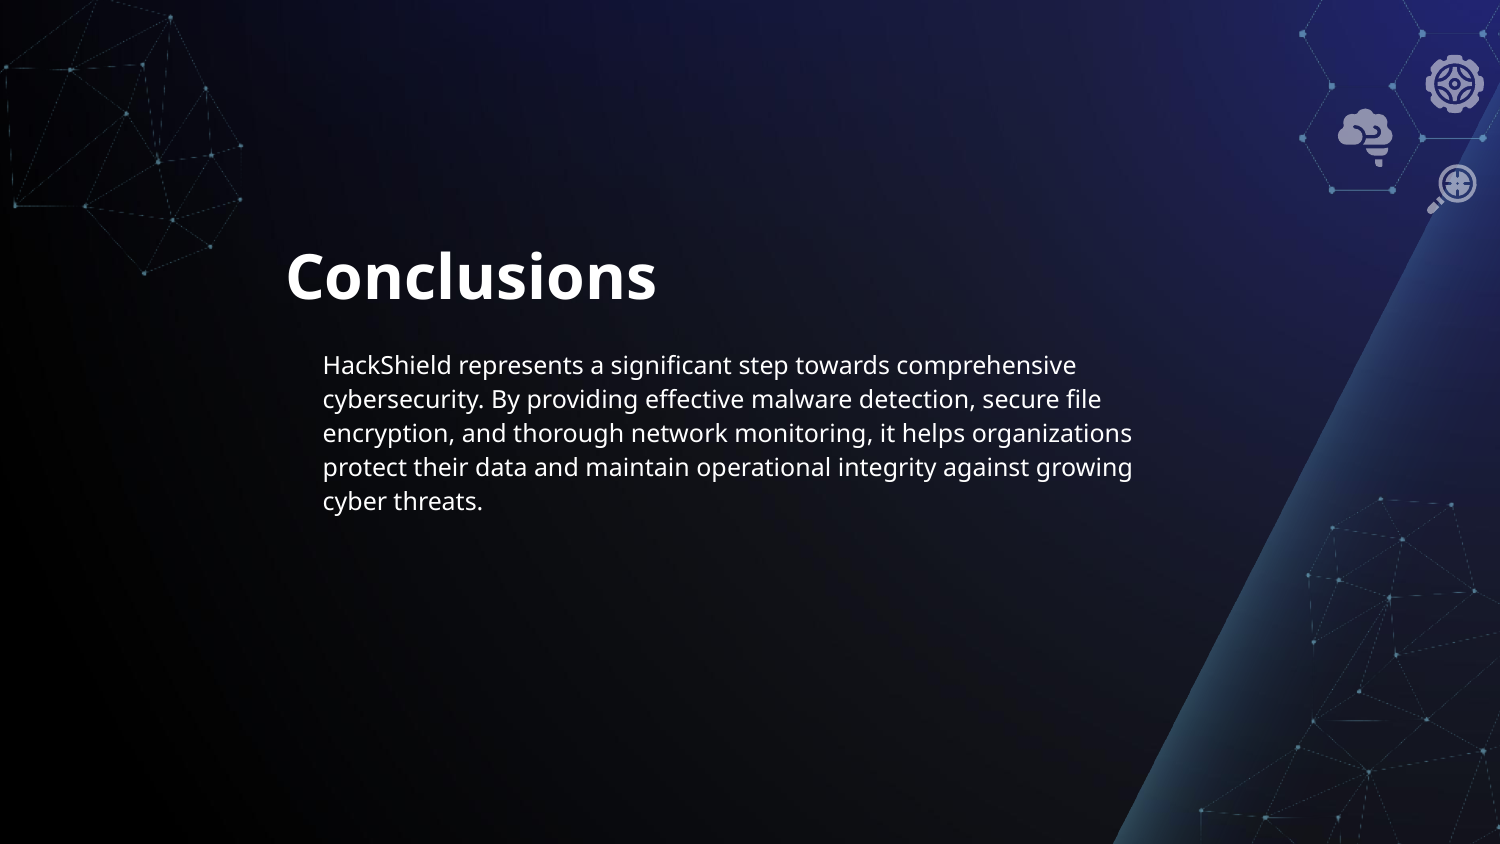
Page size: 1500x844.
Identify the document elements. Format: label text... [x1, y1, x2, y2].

title Conclusions [270, 159, 1160, 332]
picture [0, 0, 1500, 844]
subtitle HackShield represents a significant step towards comprehensive cybersecurity. By providing effective malware detection, secure file encryption, and thorough network monitoring, it helps organizations protect their data and maintain operational integrity against growing cyber threats. [270, 332, 1160, 685]
